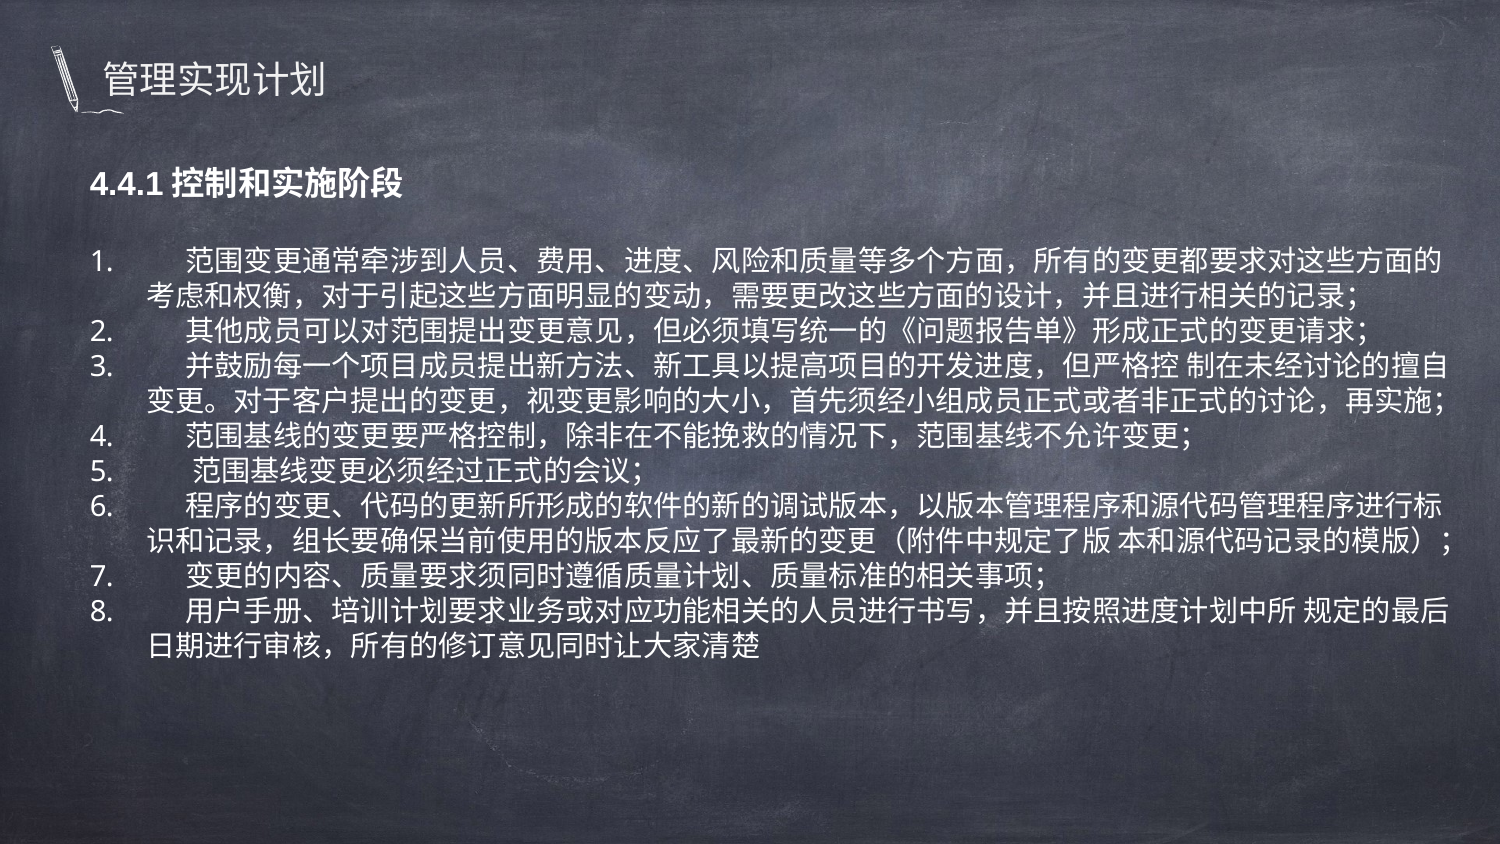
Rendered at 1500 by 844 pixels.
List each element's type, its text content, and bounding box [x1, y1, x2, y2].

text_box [50, 45, 363, 156]
picture [0, 0, 1500, 844]
text_box 4.4.1控制和实施阶段 范围变更通常牵涉到人员、费用、进度、风险和质量等多个方面，所有的变更都要求对这些方面的考虑和权衡，对于引起这些方面明显的变动，需要更改这些方面的设计，并且进行相关的记录； 其他成员可以对范围提出变更意见，但必须填写统一的《问题报告单》形成正式的变更请求； 并鼓励每一个项目成员提出新方法、新工具以提高项目的开发进度，但严格控 制在未经讨论的擅自变更。对于客户提出的变更，视变更影响的大小，首先须经小组成员正式或者非正式的讨论，再实施； 范围基线的变更要严格控制，除非在不能挽救的情况下，范围基线不允许变更； 范围基线变更必须经过正式的会议； 程序的变更、代码的更新所形成的软件的新的调试版本，以版本管理程序和源代码管理程序进行标识和记录，组长要确保当前使用的版本反应了最新的变更（附件中规定了版 本和源代码记录的模版）； 变更的内容、质量要求须同时遵循质量计划、质量标准的相关事项； 用户手册、培训计划要求业务或对应功能相关的人员进行书写，并且按照进度计划中所 规定的最后日期进行审核，所有的修订意见同时让大家清楚 [75, 155, 1475, 775]
